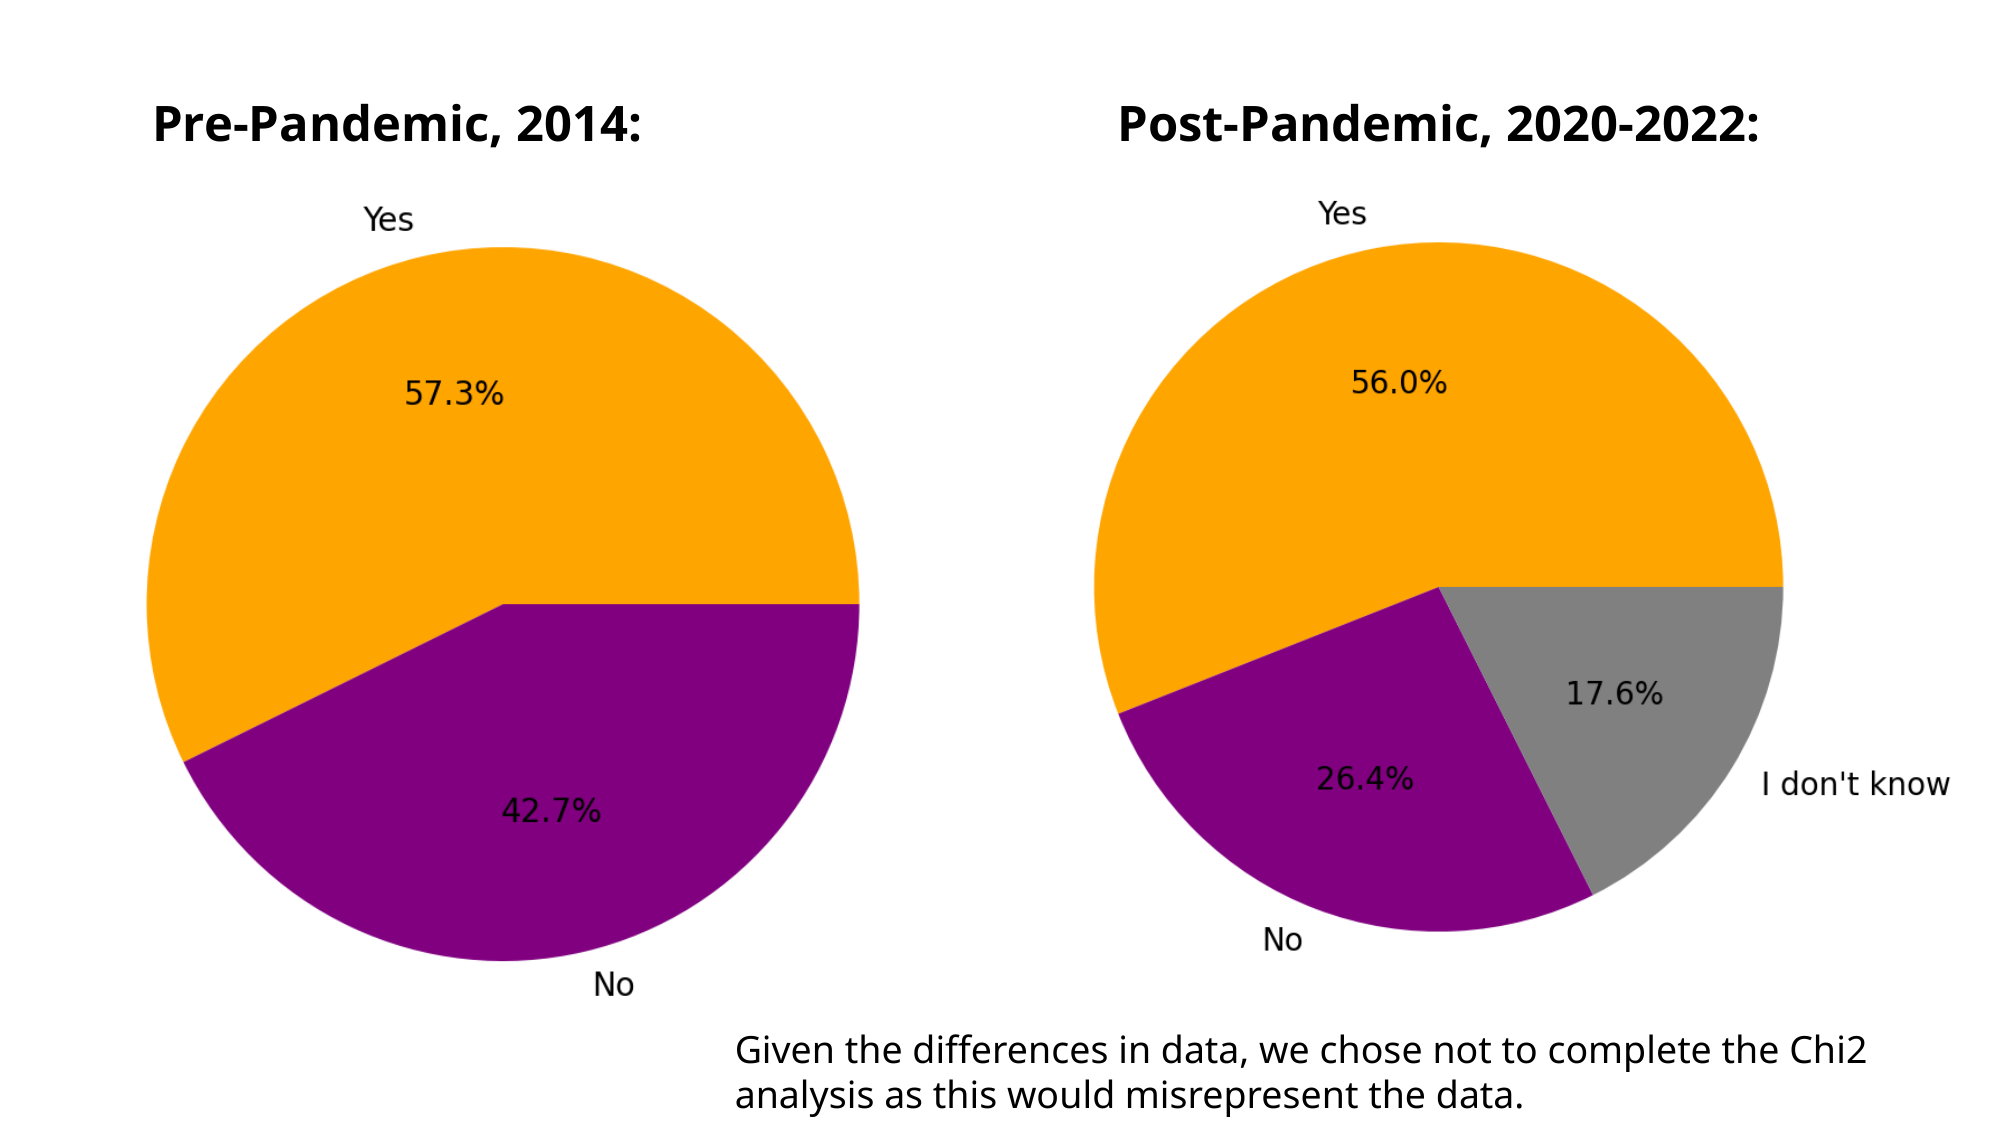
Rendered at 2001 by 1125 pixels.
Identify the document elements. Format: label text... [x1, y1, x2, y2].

list Post-Pandemic, 2020-2022: [1102, 91, 1953, 159]
text_box Given the differences in data, we chose not to complete the Chi2 analysis as this would misrepresent the data. [720, 1018, 1906, 1124]
picture [999, 159, 2000, 1030]
picture [60, 185, 936, 1062]
list Pre-Pandemic, 2014: [137, 91, 984, 160]
